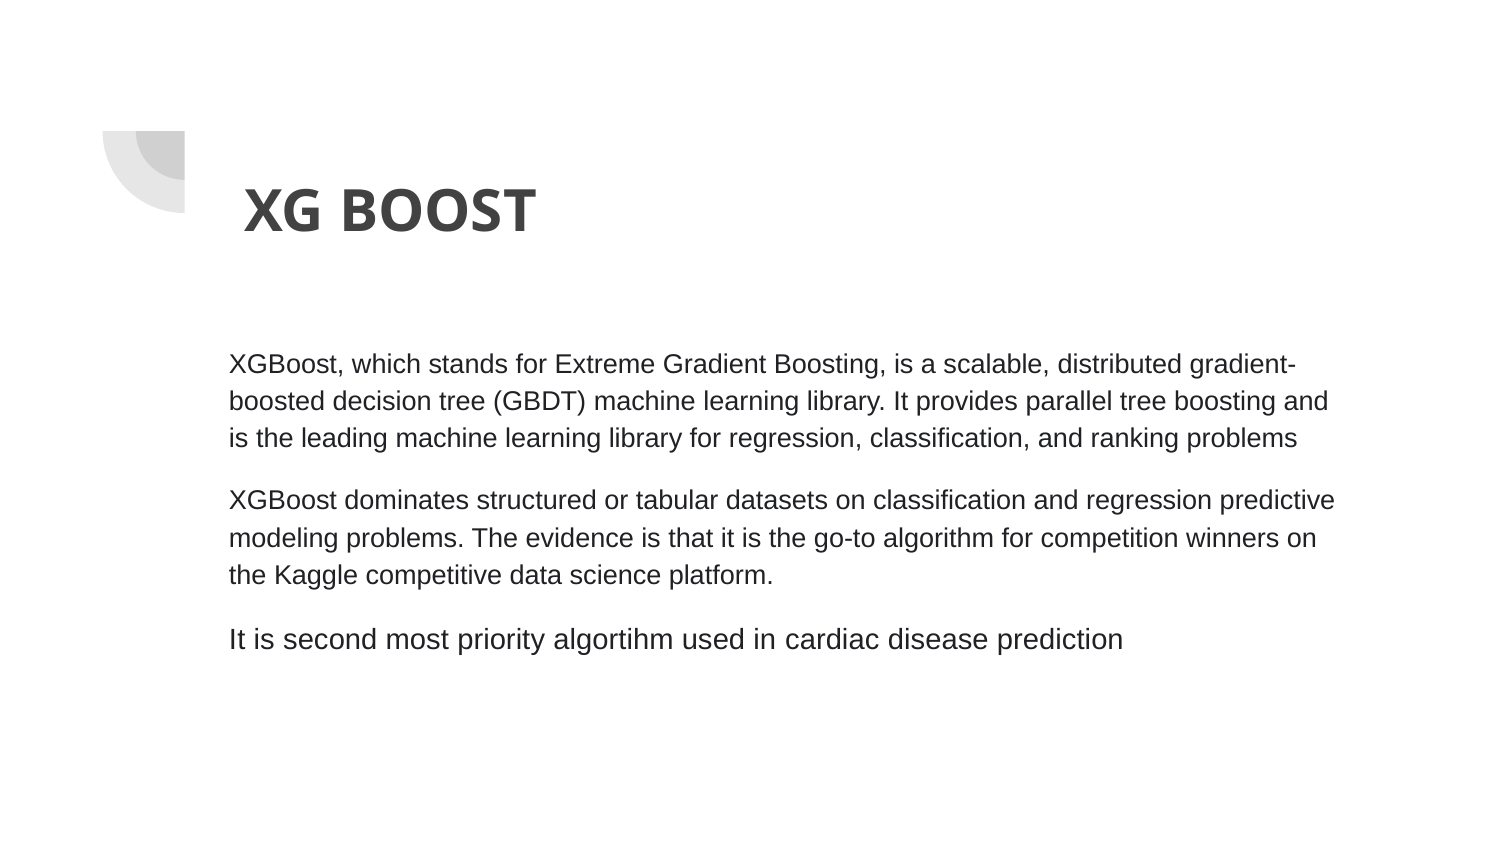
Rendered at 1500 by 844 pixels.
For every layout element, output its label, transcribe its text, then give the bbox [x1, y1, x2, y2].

title XG BOOST [213, 98, 1368, 263]
list XGBoost, which stands for Extreme Gradient Boosting, is a scalable, distributed gradient-boosted decision tree (GBDT) machine learning library. It provides parallel tree boosting and is the leading machine learning library for regression, classification, and ranking problems XGBoost dominates structured or tabular datasets on classification and regression predictive modeling problems. The evidence is that it is the go-to algorithm for competition winners on the Kaggle competitive data science platform. It is second most priority algortihm used in cardiac disease prediction [213, 326, 1368, 744]
